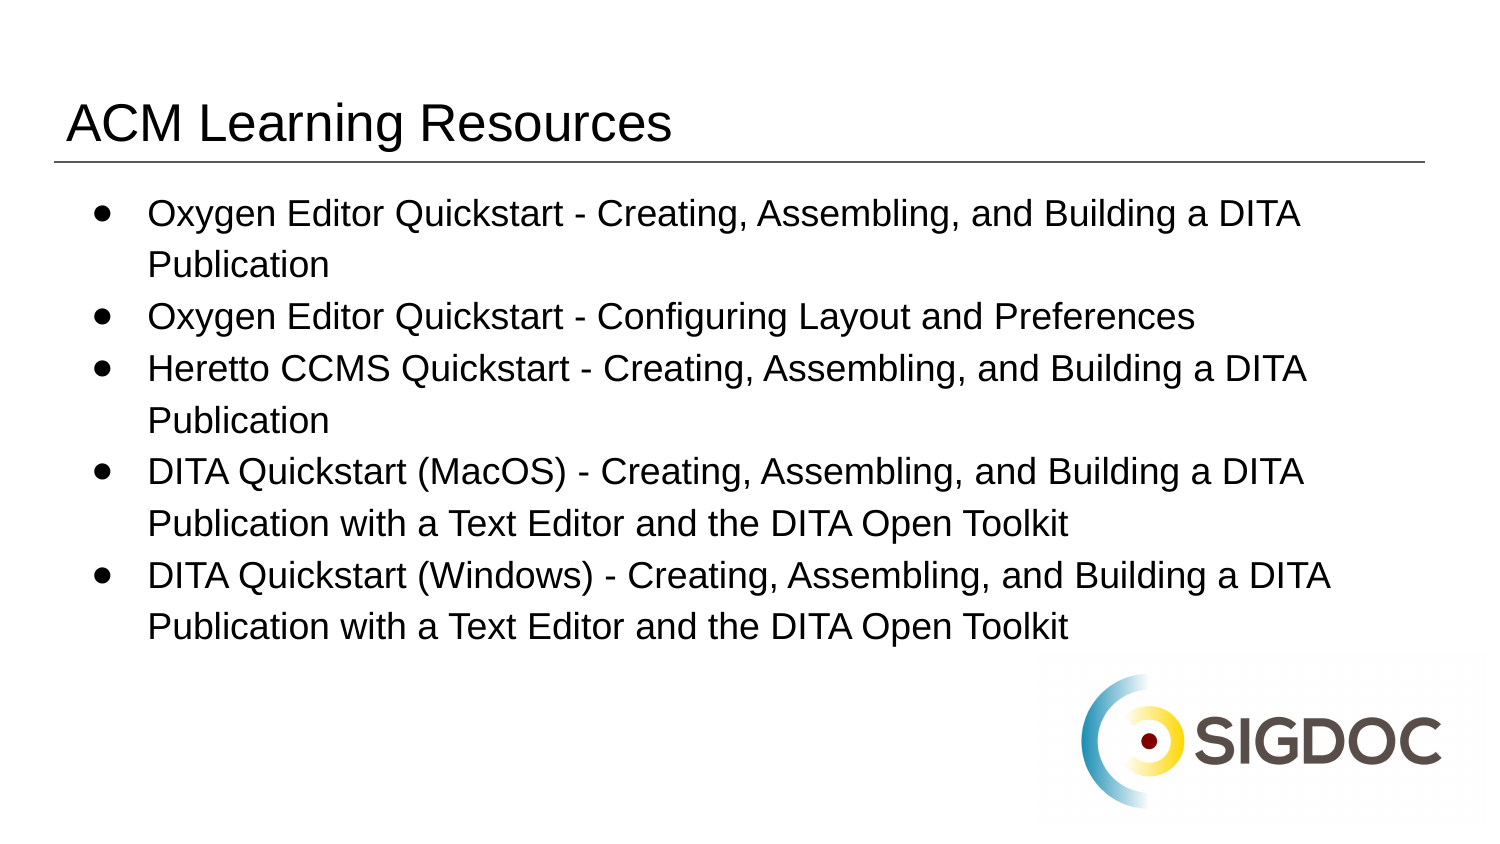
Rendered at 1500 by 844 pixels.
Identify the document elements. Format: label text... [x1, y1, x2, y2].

title ACM Learning Resources [51, 72, 1449, 167]
list Oxygen Editor Quickstart - Creating, Assembling, and Building a DITA Publication Oxygen Editor Quickstart - Configuring Layout and Preferences Heretto CCMS Quickstart - Creating, Assembling, and Building a DITA Publication DITA Quickstart (MacOS) - Creating, Assembling, and Building a DITA Publication with a Text Editor and the DITA Open Toolkit DITA Quickstart (Windows) - Creating, Assembling, and Building a DITA Publication with a Text Editor and the DITA Open Toolkit [57, 166, 1437, 728]
picture [1037, 651, 1487, 832]
